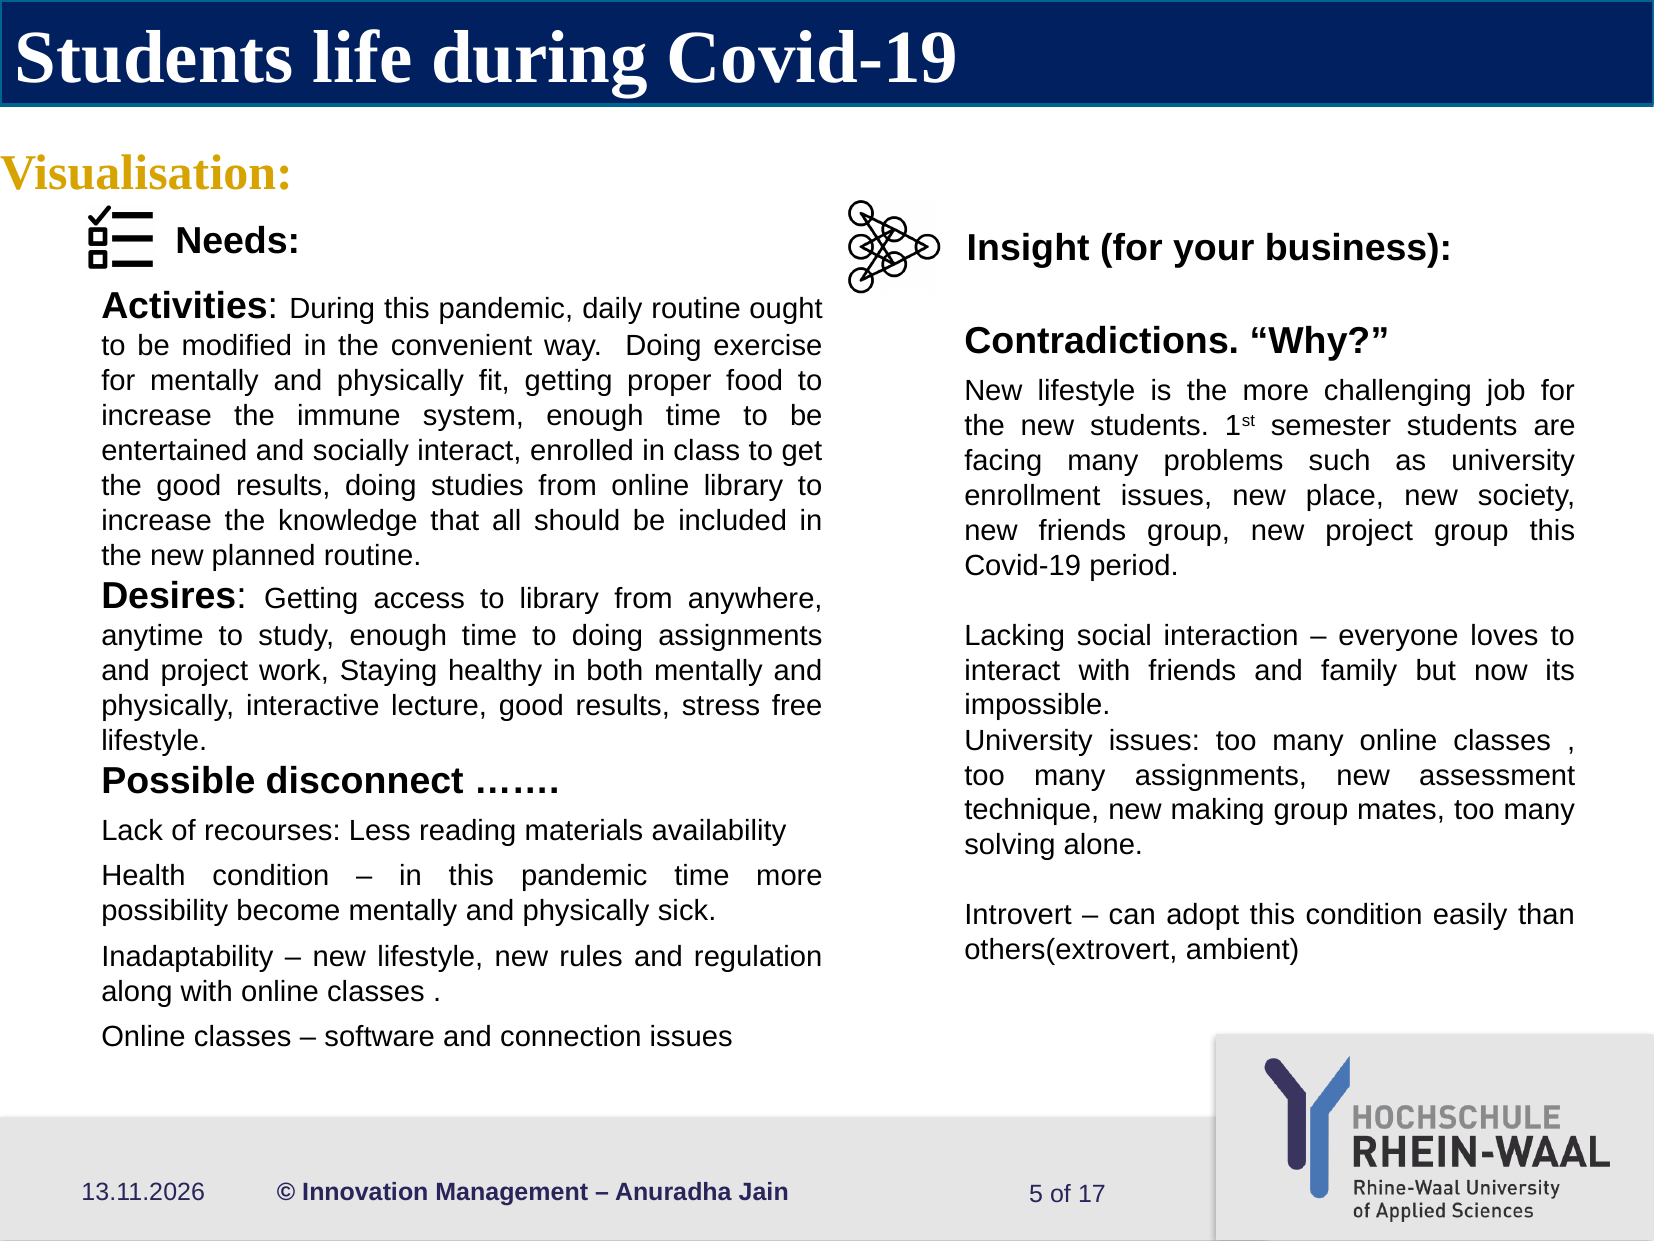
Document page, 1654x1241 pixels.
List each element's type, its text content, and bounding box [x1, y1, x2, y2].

title Visualisation: [0, 116, 1489, 205]
picture [1239, 966, 1633, 1241]
text_box Students life during Covid-19 [0, 0, 1654, 107]
text_box Contradictions. “Why?” New lifestyle is the more challenging job for the new students. 1st semester students are facing many problems such as university enrollment issues, new place, new society, new friends group, new project group this Covid-19 period. Lacking social interaction – everyone loves to interact with friends and family but now its impossible. University issues: too many online classes , too many assignments, new assessment technique, new making group mates, too many solving alone. Introvert – can adopt this condition easily than others(extrovert, ambient) [949, 308, 1591, 1023]
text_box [846, 199, 1471, 294]
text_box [85, 203, 317, 270]
text_box Activities: During this pandemic, daily routine ought to be modified in the convenient way. Doing exercise for mentally and physically fit, getting proper food to increase the immune system, enough time to be entertained and socially interact, enrolled in class to get the good results, doing studies from online library to increase the knowledge that all should be included in the new planned routine. Desires: Getting access to library from anywhere, anytime to study, enough time to doing assignments and project work, Staying healthy in both mentally and physically, interactive lecture, good results, stress free lifestyle. Possible disconnect ……. Lack of recourses: Less reading materials availability Health condition – in this pandemic time more possibility become mentally and physically sick. Inadaptability – new lifestyle, new rules and regulation along with online classes . Online classes – software and connection issues [86, 274, 839, 1060]
footer © Innovation Management – Anuradha Jain [276, 1147, 990, 1214]
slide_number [81, 1147, 248, 1214]
